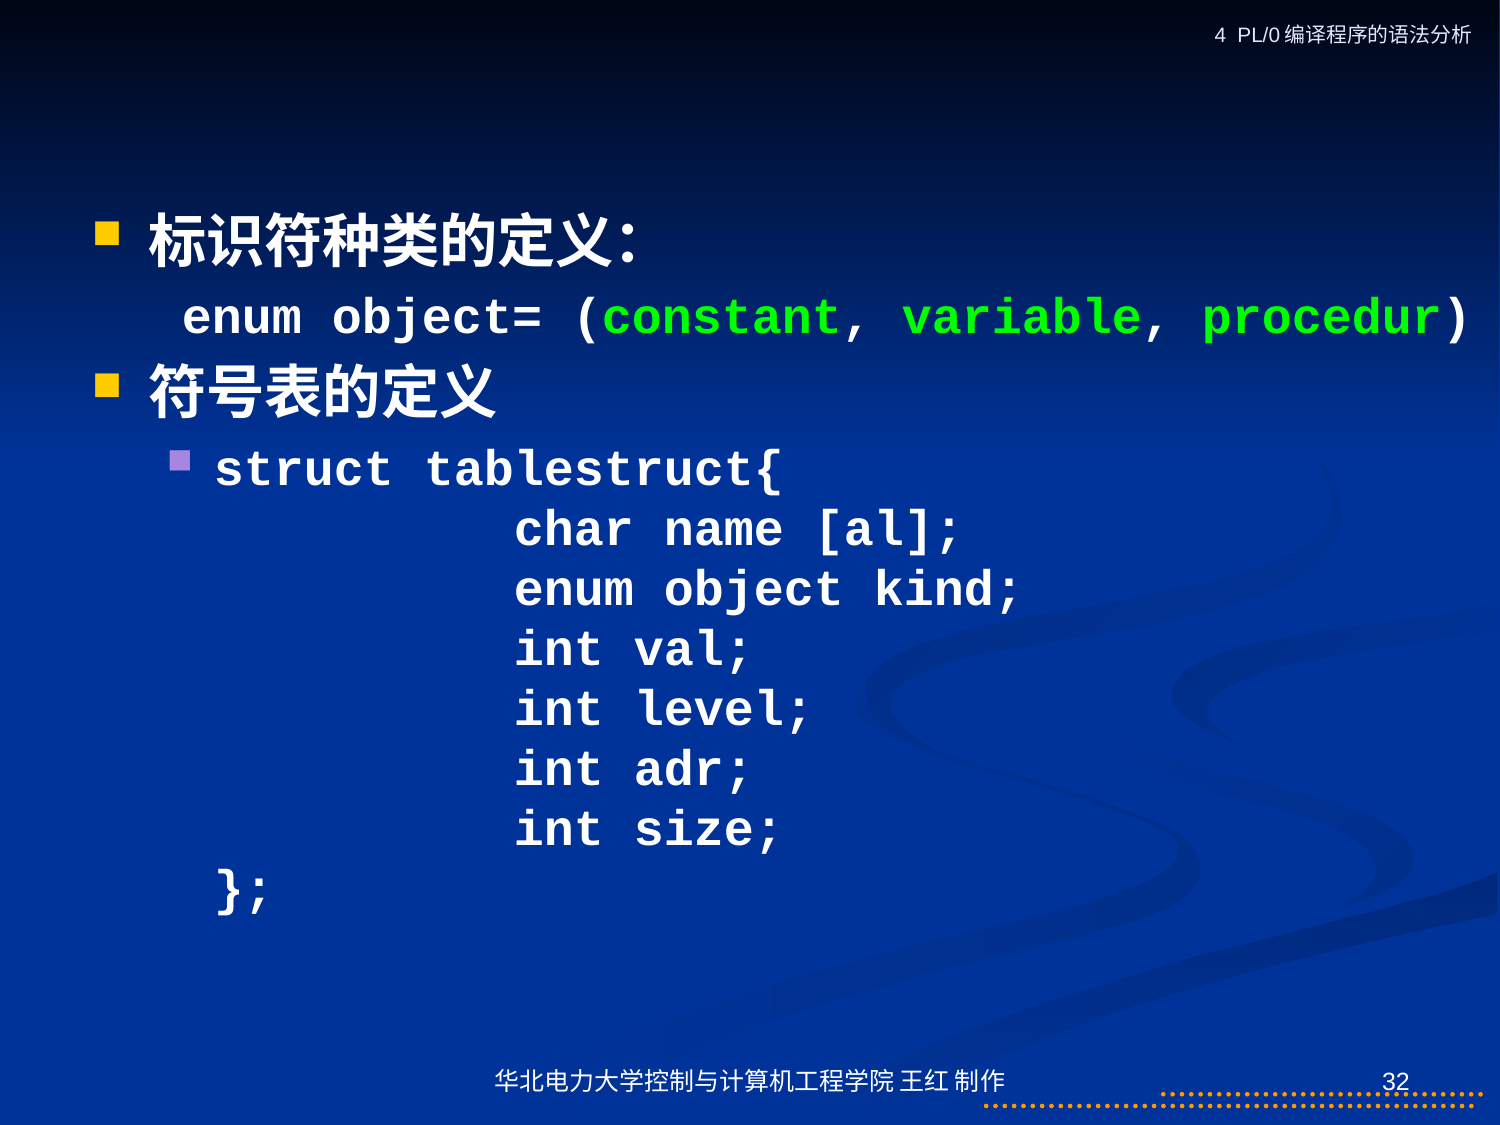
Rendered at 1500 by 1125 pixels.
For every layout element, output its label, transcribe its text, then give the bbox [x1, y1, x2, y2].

list 标识符种类的定义： enum object= (constant, variable, procedur) 符号表的定义 struct tablestruct{ char name [al]; enum object kind; int val; int level; int adr; int size; }; [76, 196, 1500, 999]
text_box 4 PL/0编译程序的语法分析 [1199, 14, 1487, 55]
footer 华北电力大学控制与计算机工程学院 王红 制作 [466, 1024, 1034, 1104]
slide_number 32 [1074, 1024, 1426, 1104]
